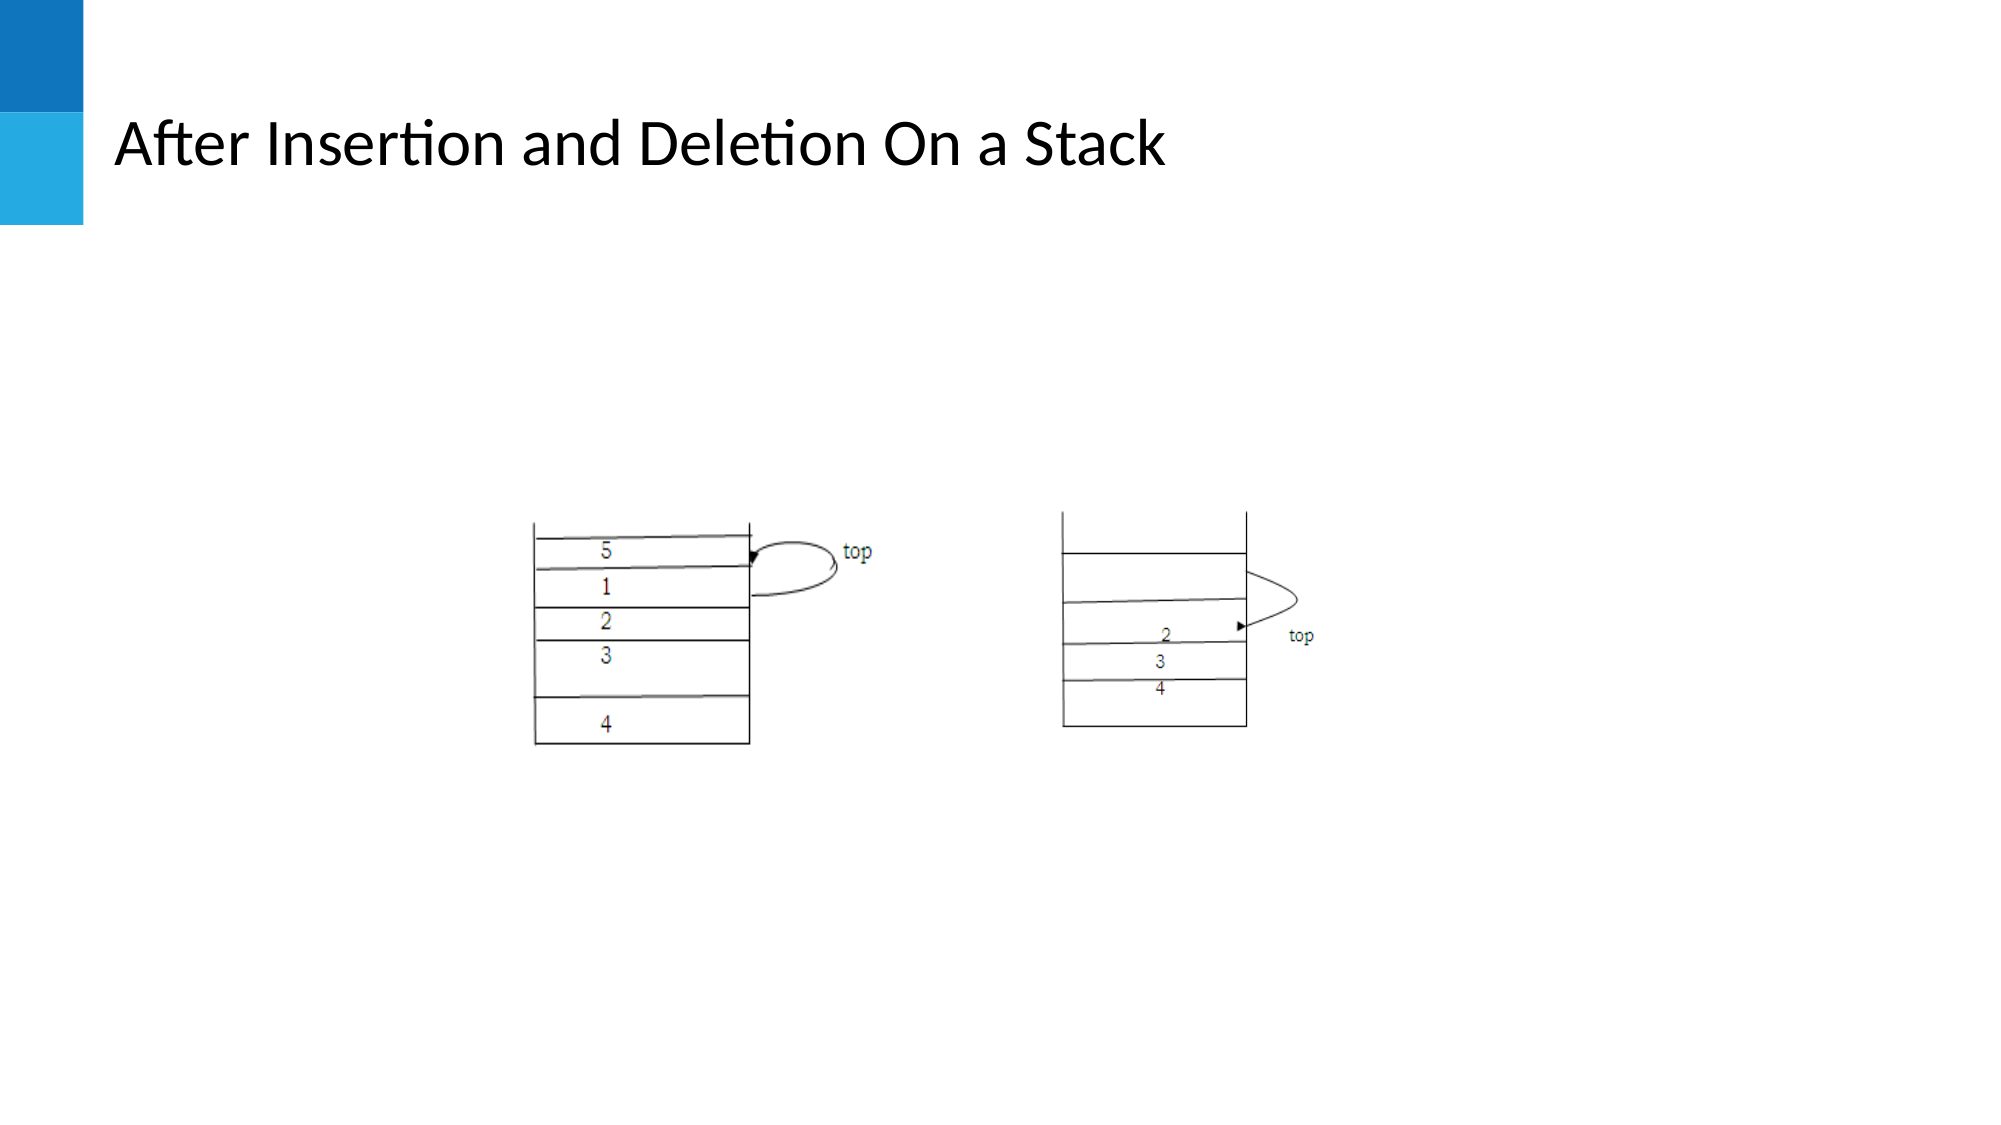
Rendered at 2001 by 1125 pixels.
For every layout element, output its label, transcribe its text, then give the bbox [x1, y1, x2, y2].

picture [1037, 490, 1326, 754]
picture [512, 490, 888, 788]
title After Insertion and Deletion On a Stack [99, 45, 1900, 233]
